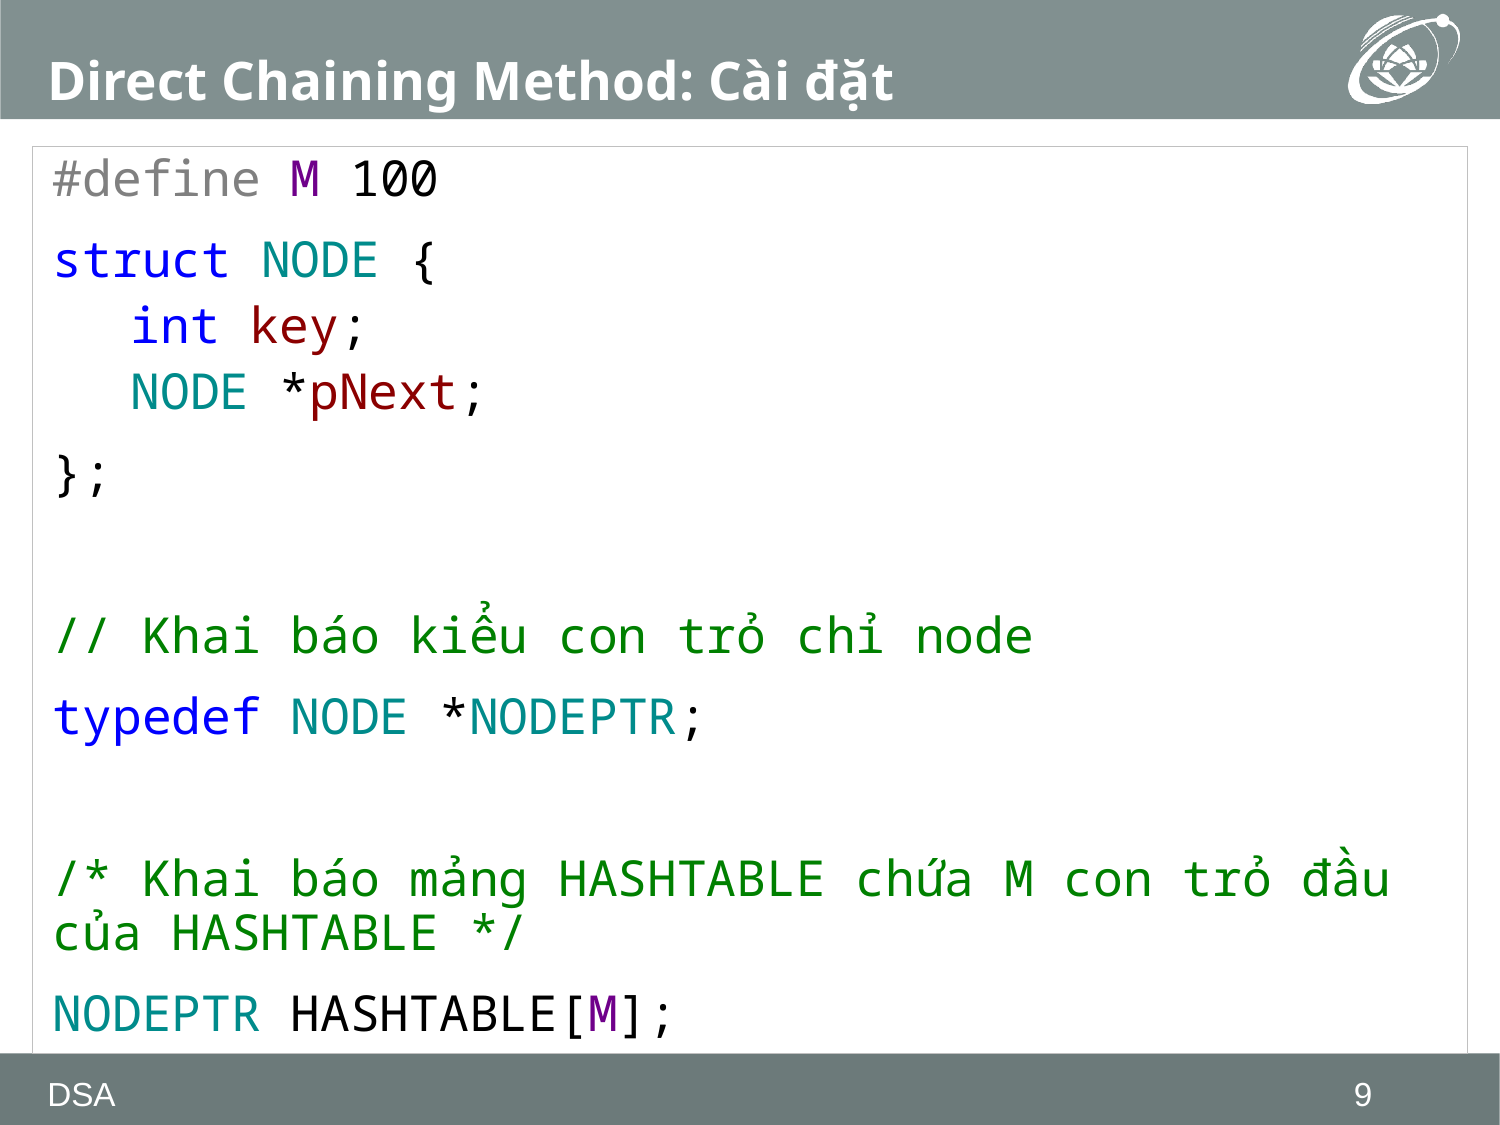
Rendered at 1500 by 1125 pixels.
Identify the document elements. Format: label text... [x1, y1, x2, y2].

slide_number 9 [1270, 1073, 1388, 1113]
title Direct Chaining Method: Cài đặt [32, 0, 1468, 120]
footer DSA [32, 1073, 1075, 1113]
list #define M 100 struct NODE { int key; NODE *pNext; }; // Khai báo kiểu con trỏ chỉ node typedef NODE *NODEPTR; /* Khai báo mảng HASHTABLE chứa M con trỏ đầu của HASHTABLE */ NODEPTR HASHTABLE[M]; [32, 146, 1468, 1054]
